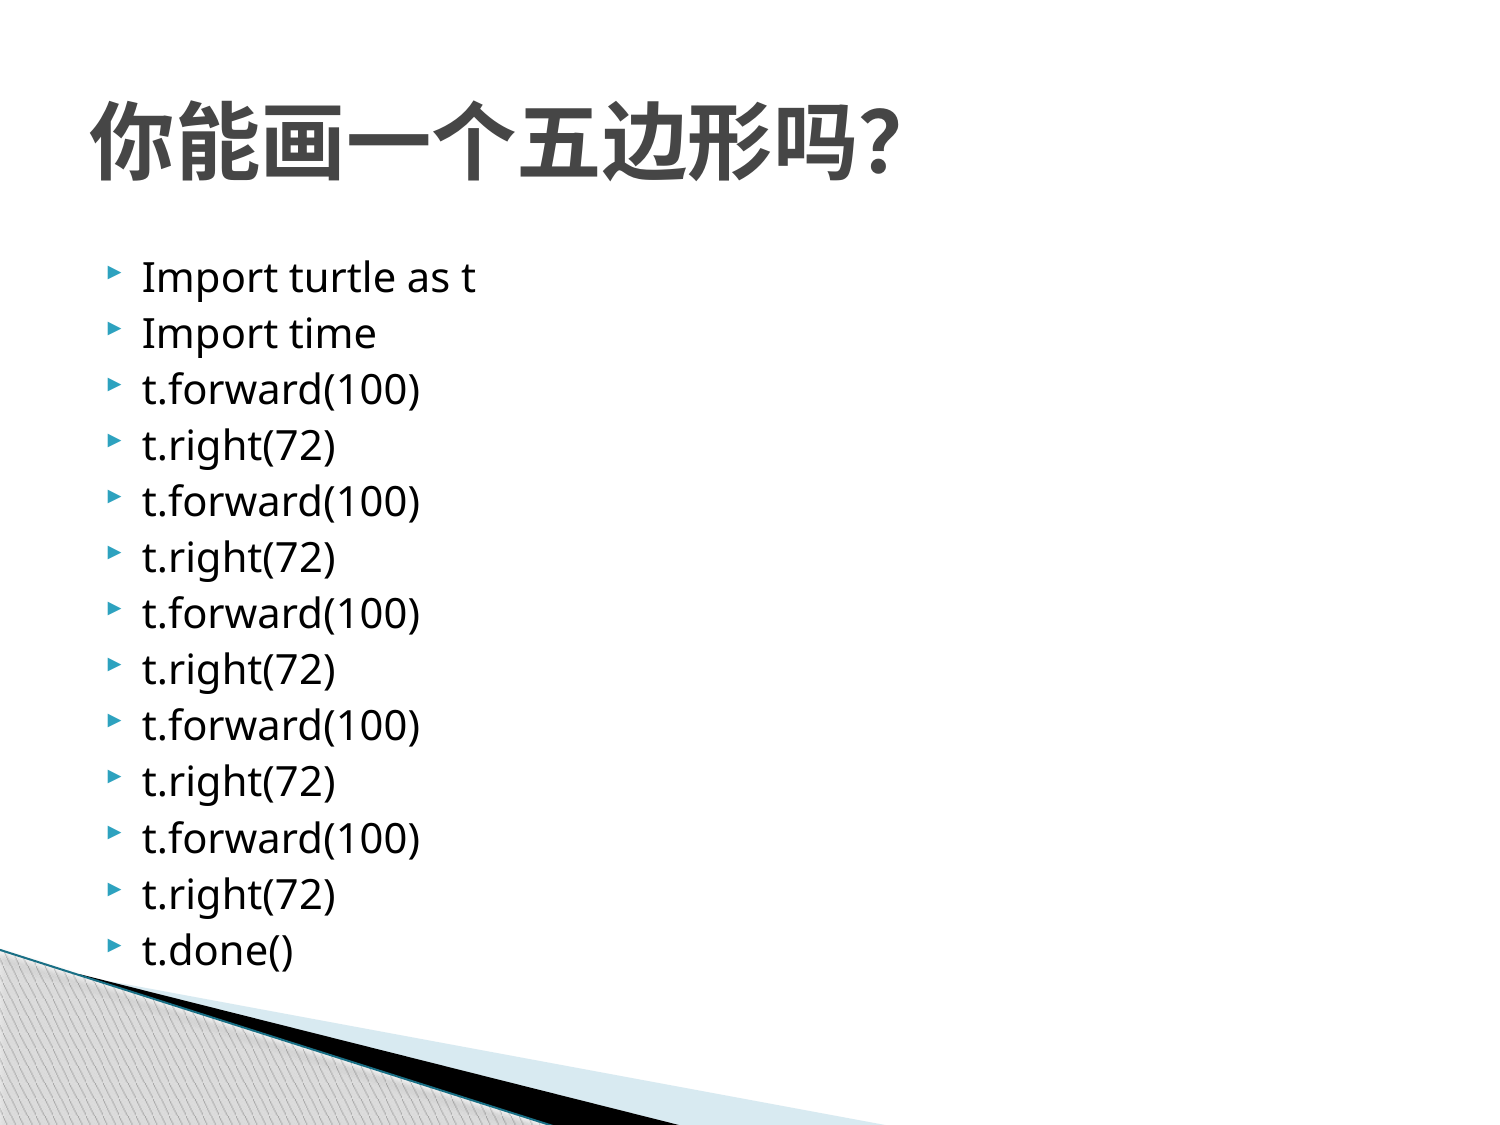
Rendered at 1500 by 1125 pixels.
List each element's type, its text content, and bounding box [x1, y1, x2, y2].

list Import turtle as t Import time t.forward(100) t.right(72) t.forward(100) t.right(72) t.forward(100) t.right(72) t.forward(100) t.right(72) t.forward(100) t.right(72) t.done() [75, 243, 1425, 986]
title 你能画一个五边形吗？ [75, 45, 1425, 233]
